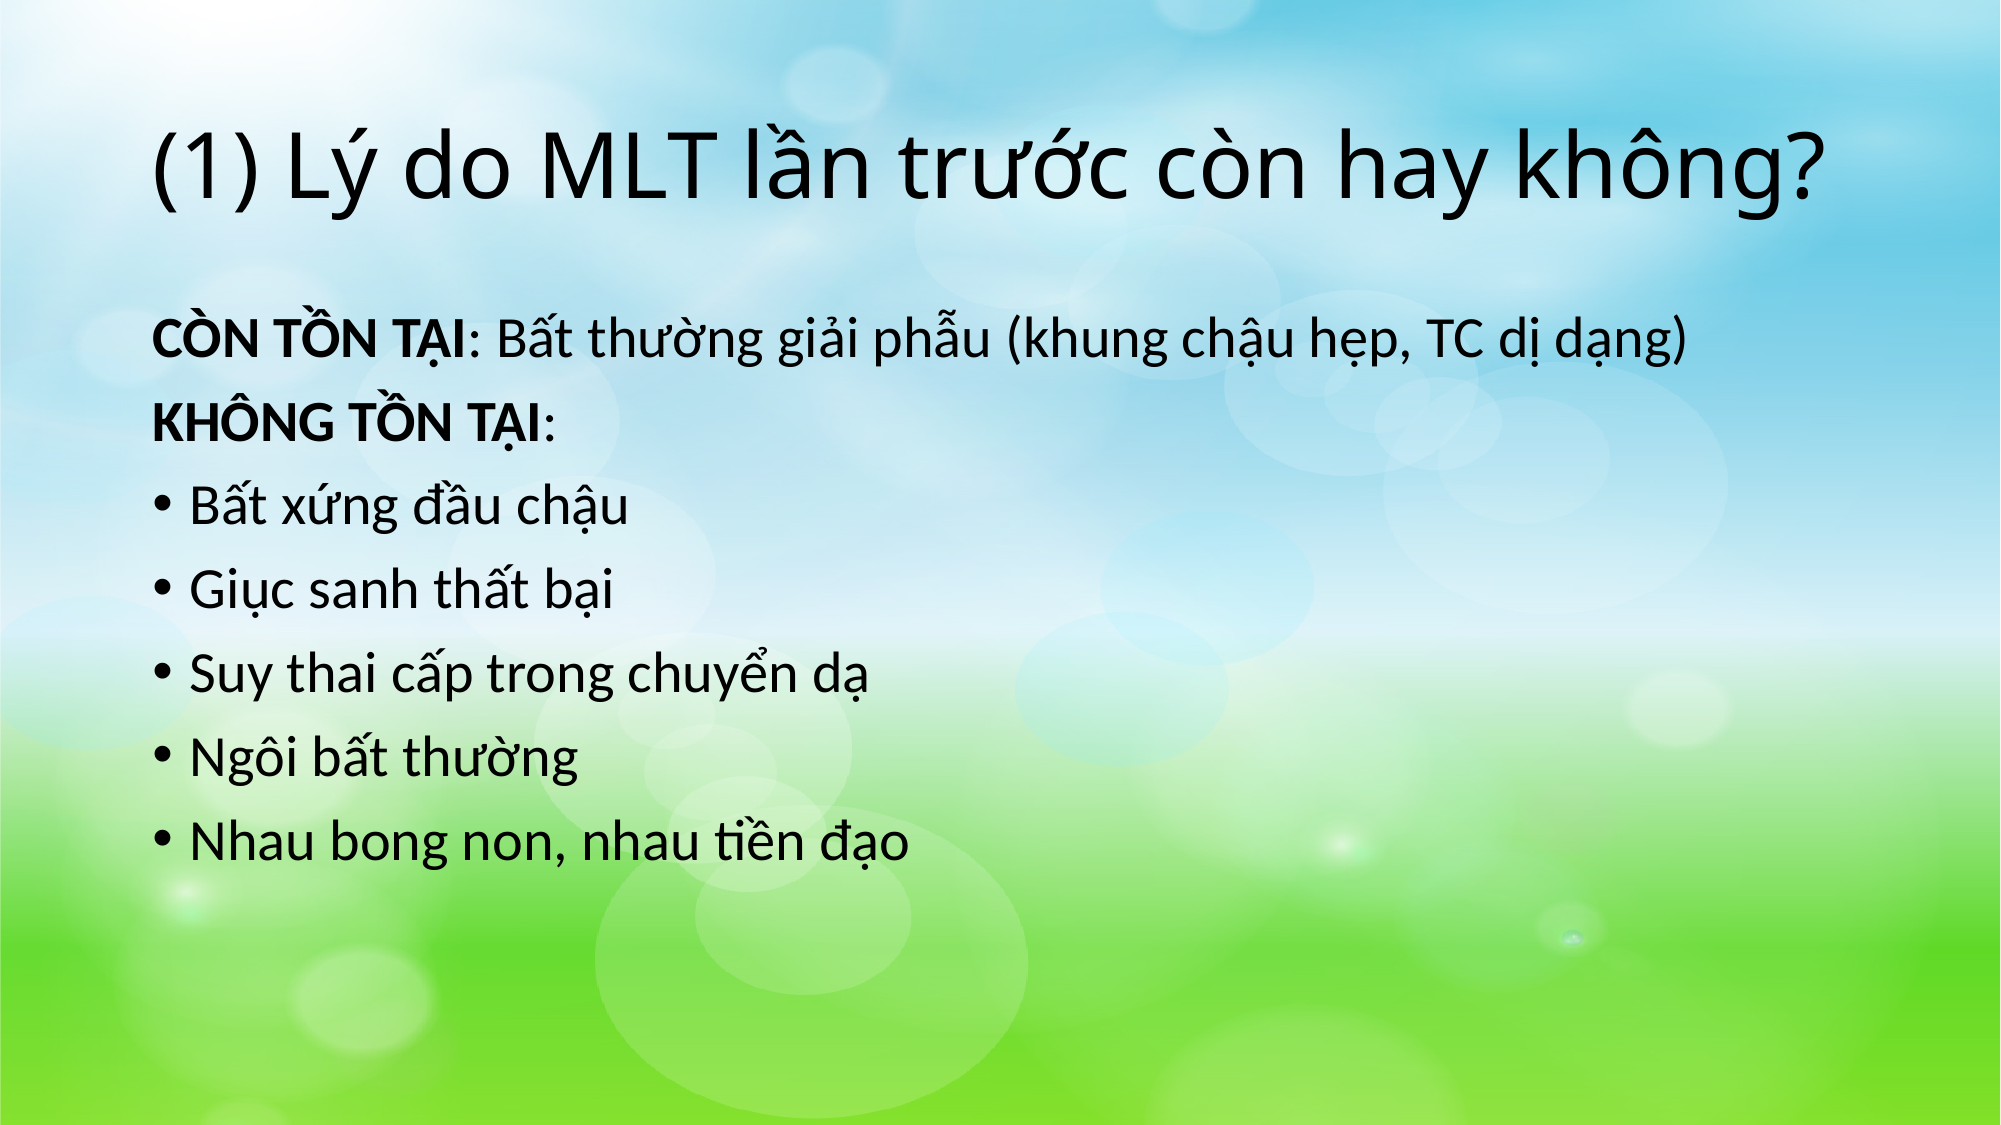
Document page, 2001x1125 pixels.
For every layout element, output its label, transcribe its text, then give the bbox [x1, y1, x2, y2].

list CÒN TỒN TẠI: Bất thường giải phẫu (khung chậu hẹp, TC dị dạng) KHÔNG TỒN TẠI: Bất xứng đầu chậu Giục sanh thất bại Suy thai cấp trong chuyển dạ Ngôi bất thường Nhau bong non, nhau tiền đạo [137, 299, 1863, 1014]
title (1) Lý do MLT lần trước còn hay không? [137, 59, 1863, 278]
picture [0, 0, 2001, 1125]
